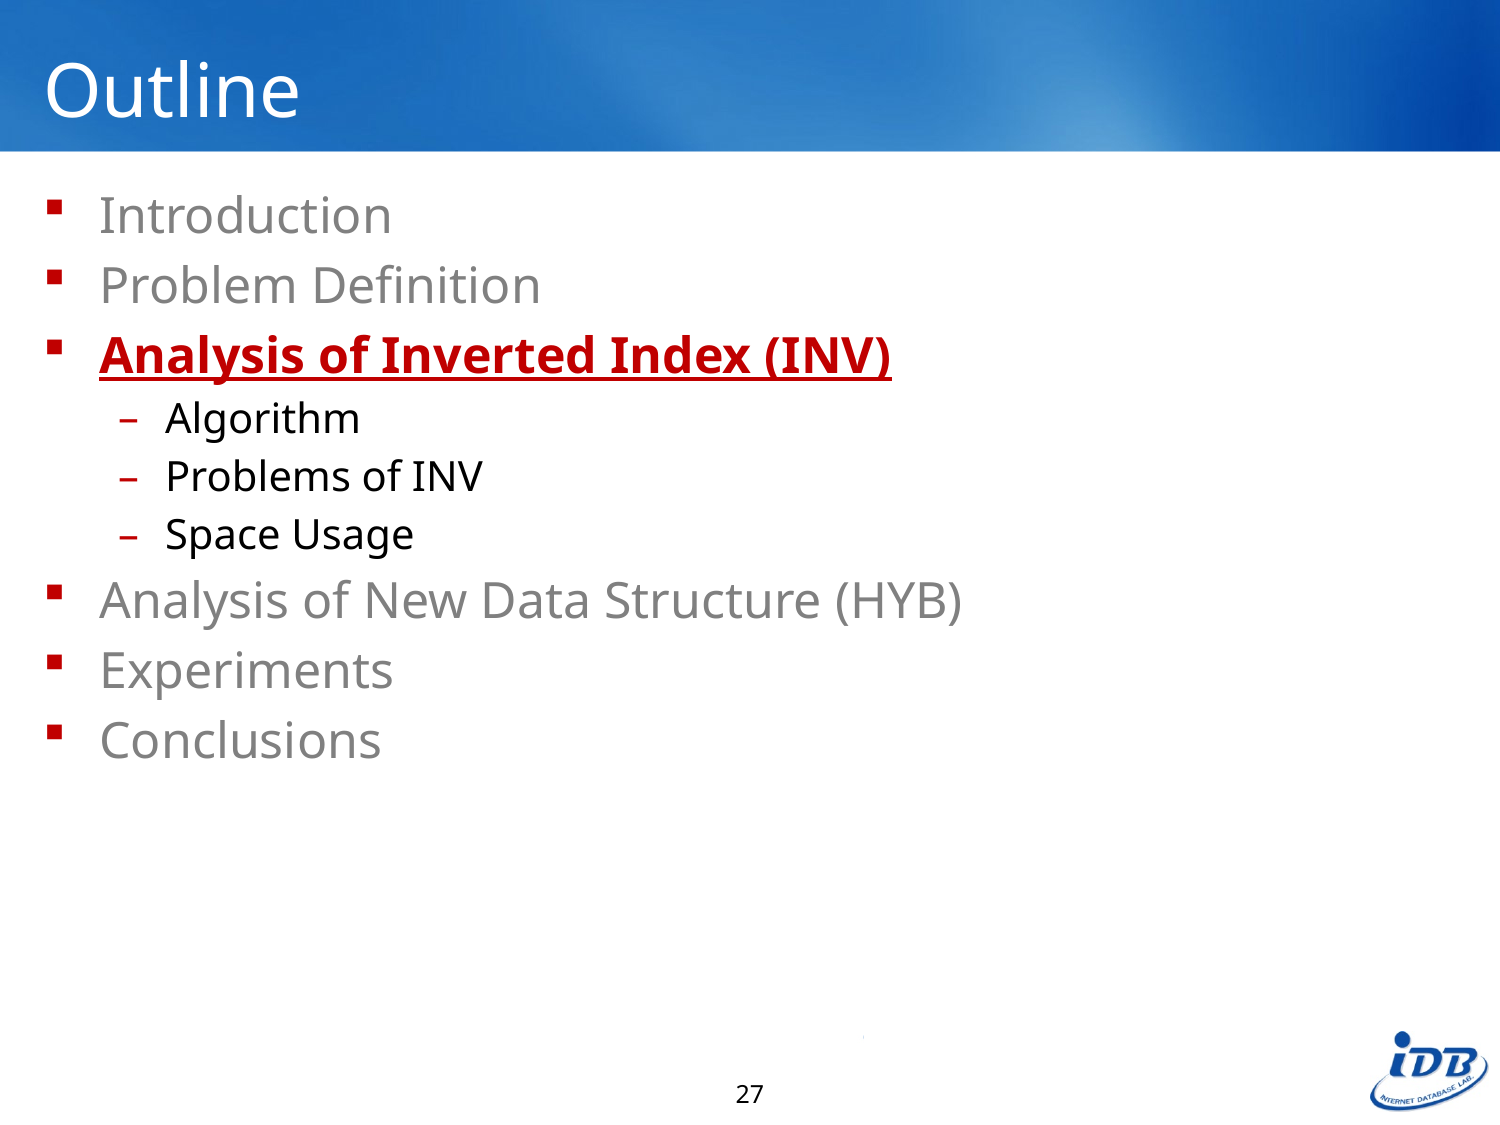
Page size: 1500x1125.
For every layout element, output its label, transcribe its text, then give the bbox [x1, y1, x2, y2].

slide_number 27 [697, 1078, 803, 1114]
list Introduction Problem Definition Analysis of Inverted Index (INV) Algorithm Problems of INV Space Usage Analysis of New Data Structure (HYB) Experiments Conclusions [28, 175, 1472, 1067]
picture [0, 0, 1500, 1125]
title Outline [28, 23, 1472, 153]
